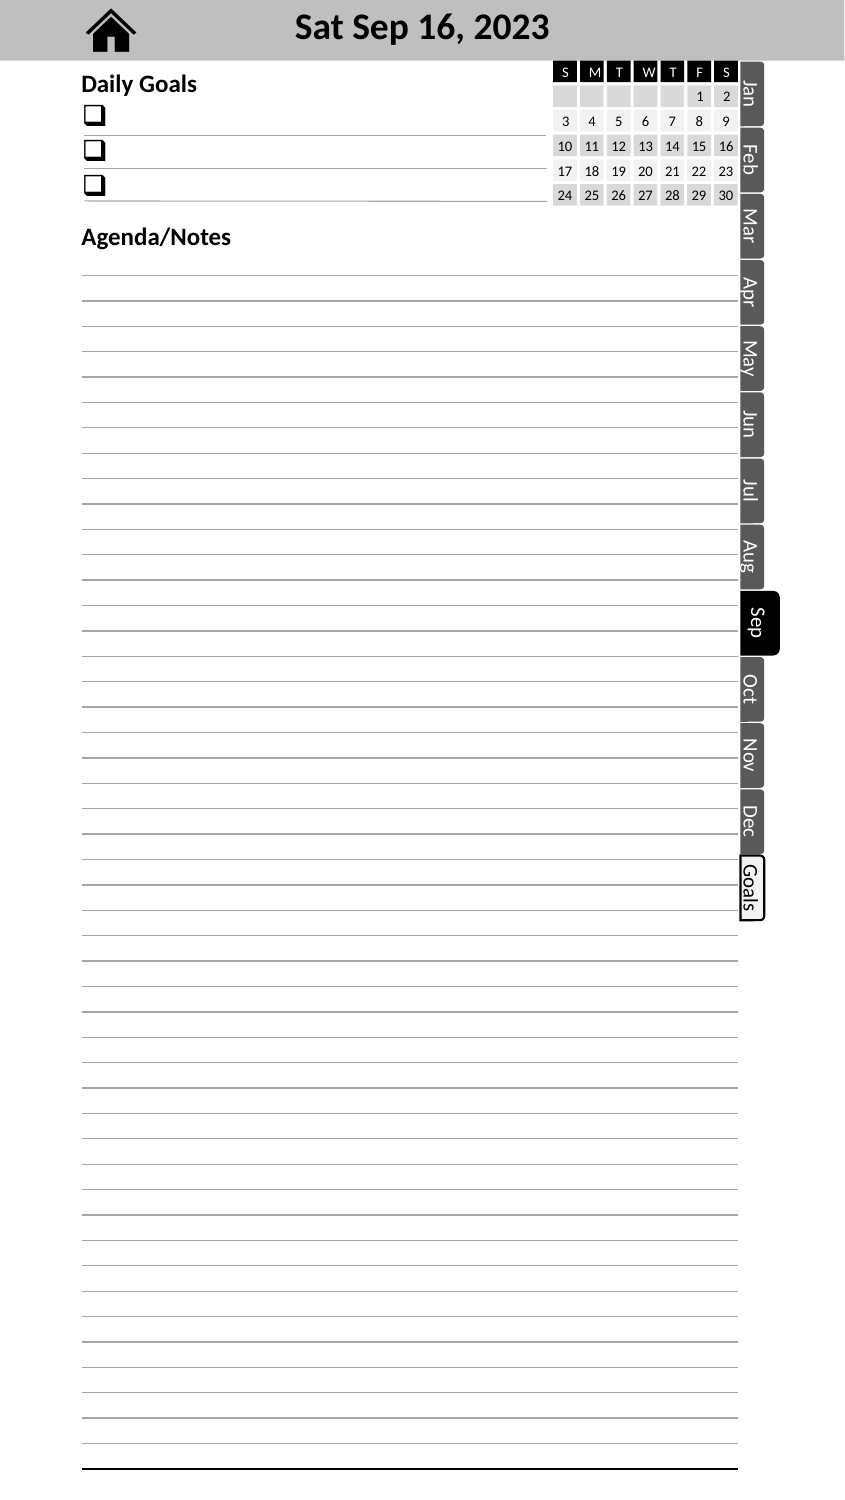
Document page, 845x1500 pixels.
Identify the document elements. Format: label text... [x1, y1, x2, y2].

picture [82, 1, 140, 59]
list Sat Sep 16, 2023 [190, 0, 655, 61]
